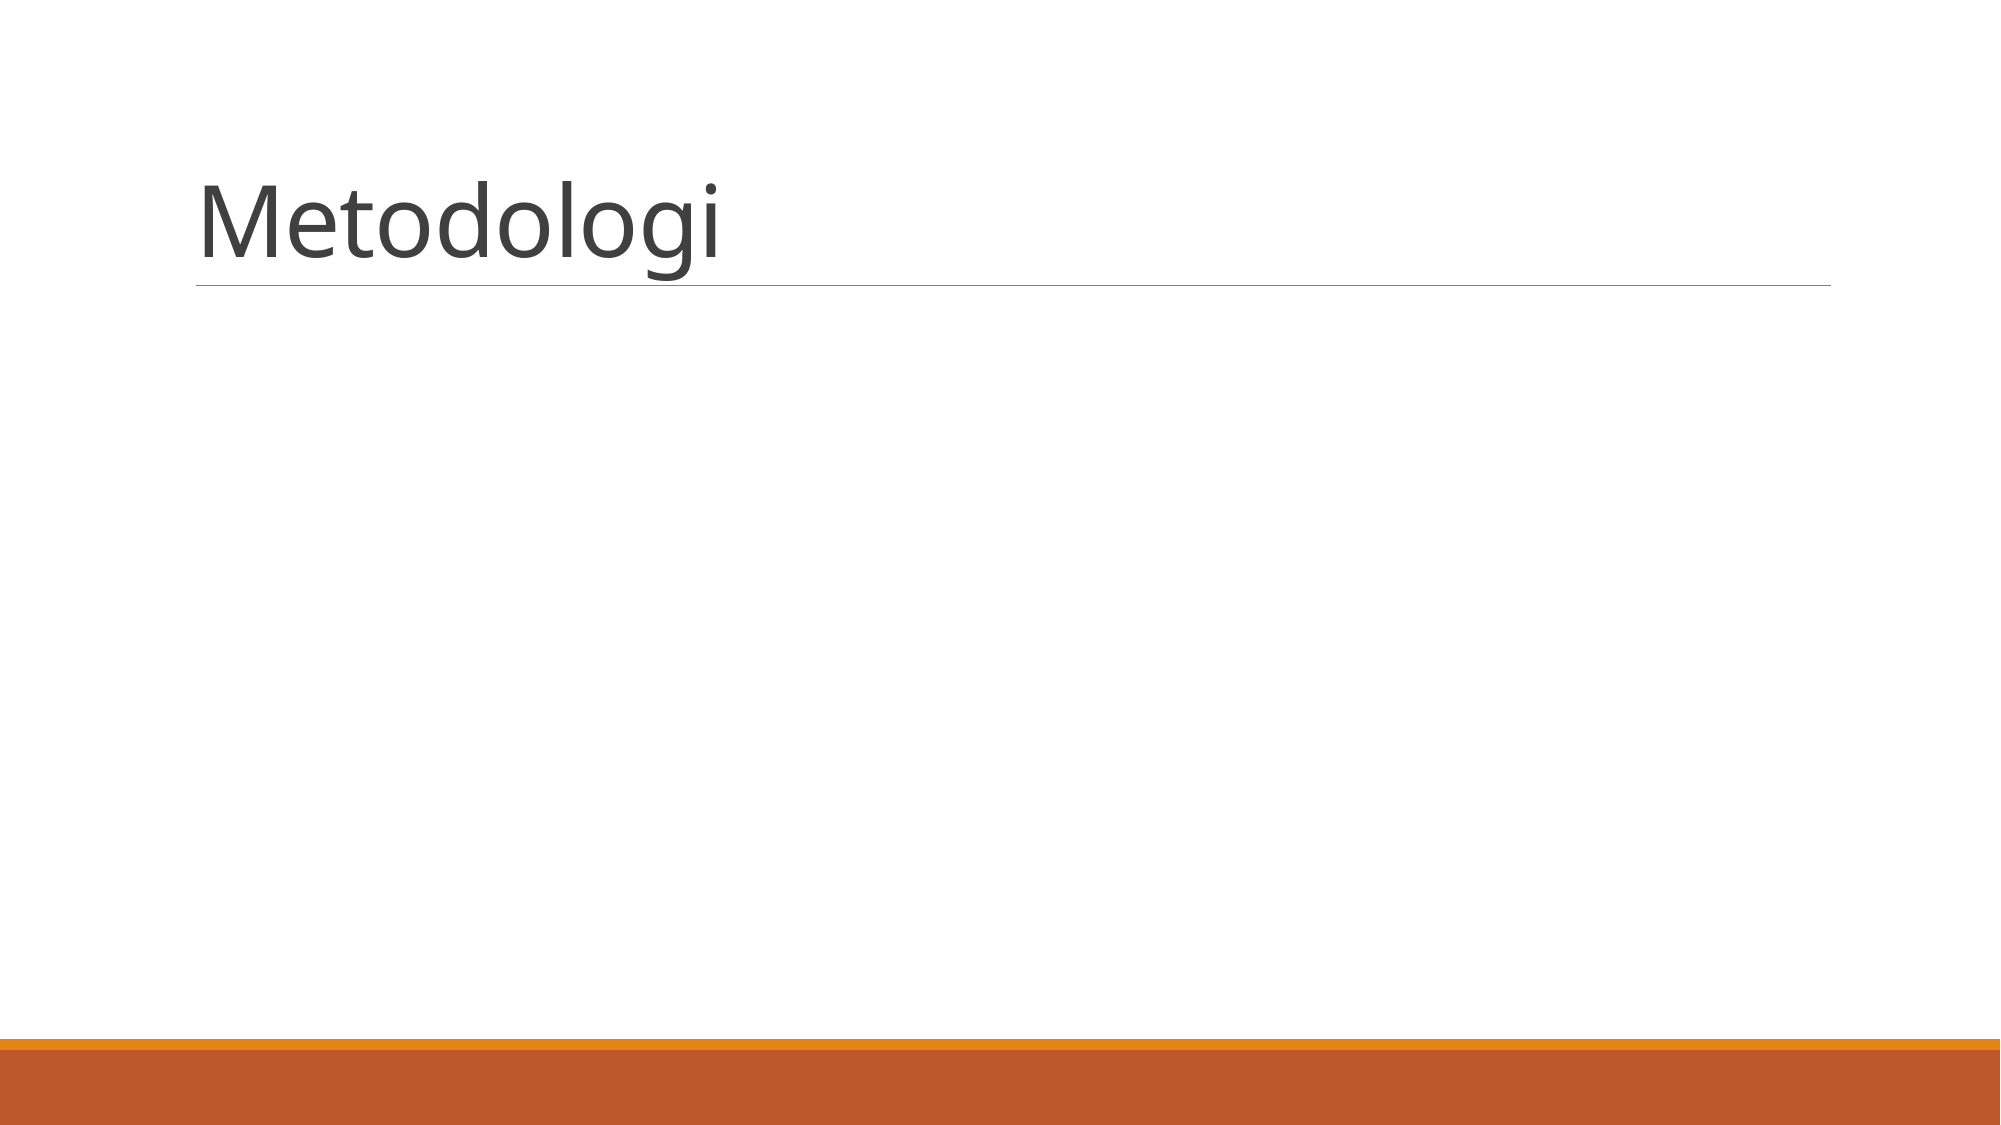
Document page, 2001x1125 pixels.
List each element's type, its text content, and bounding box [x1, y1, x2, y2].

title Metodologi [180, 47, 1830, 285]
